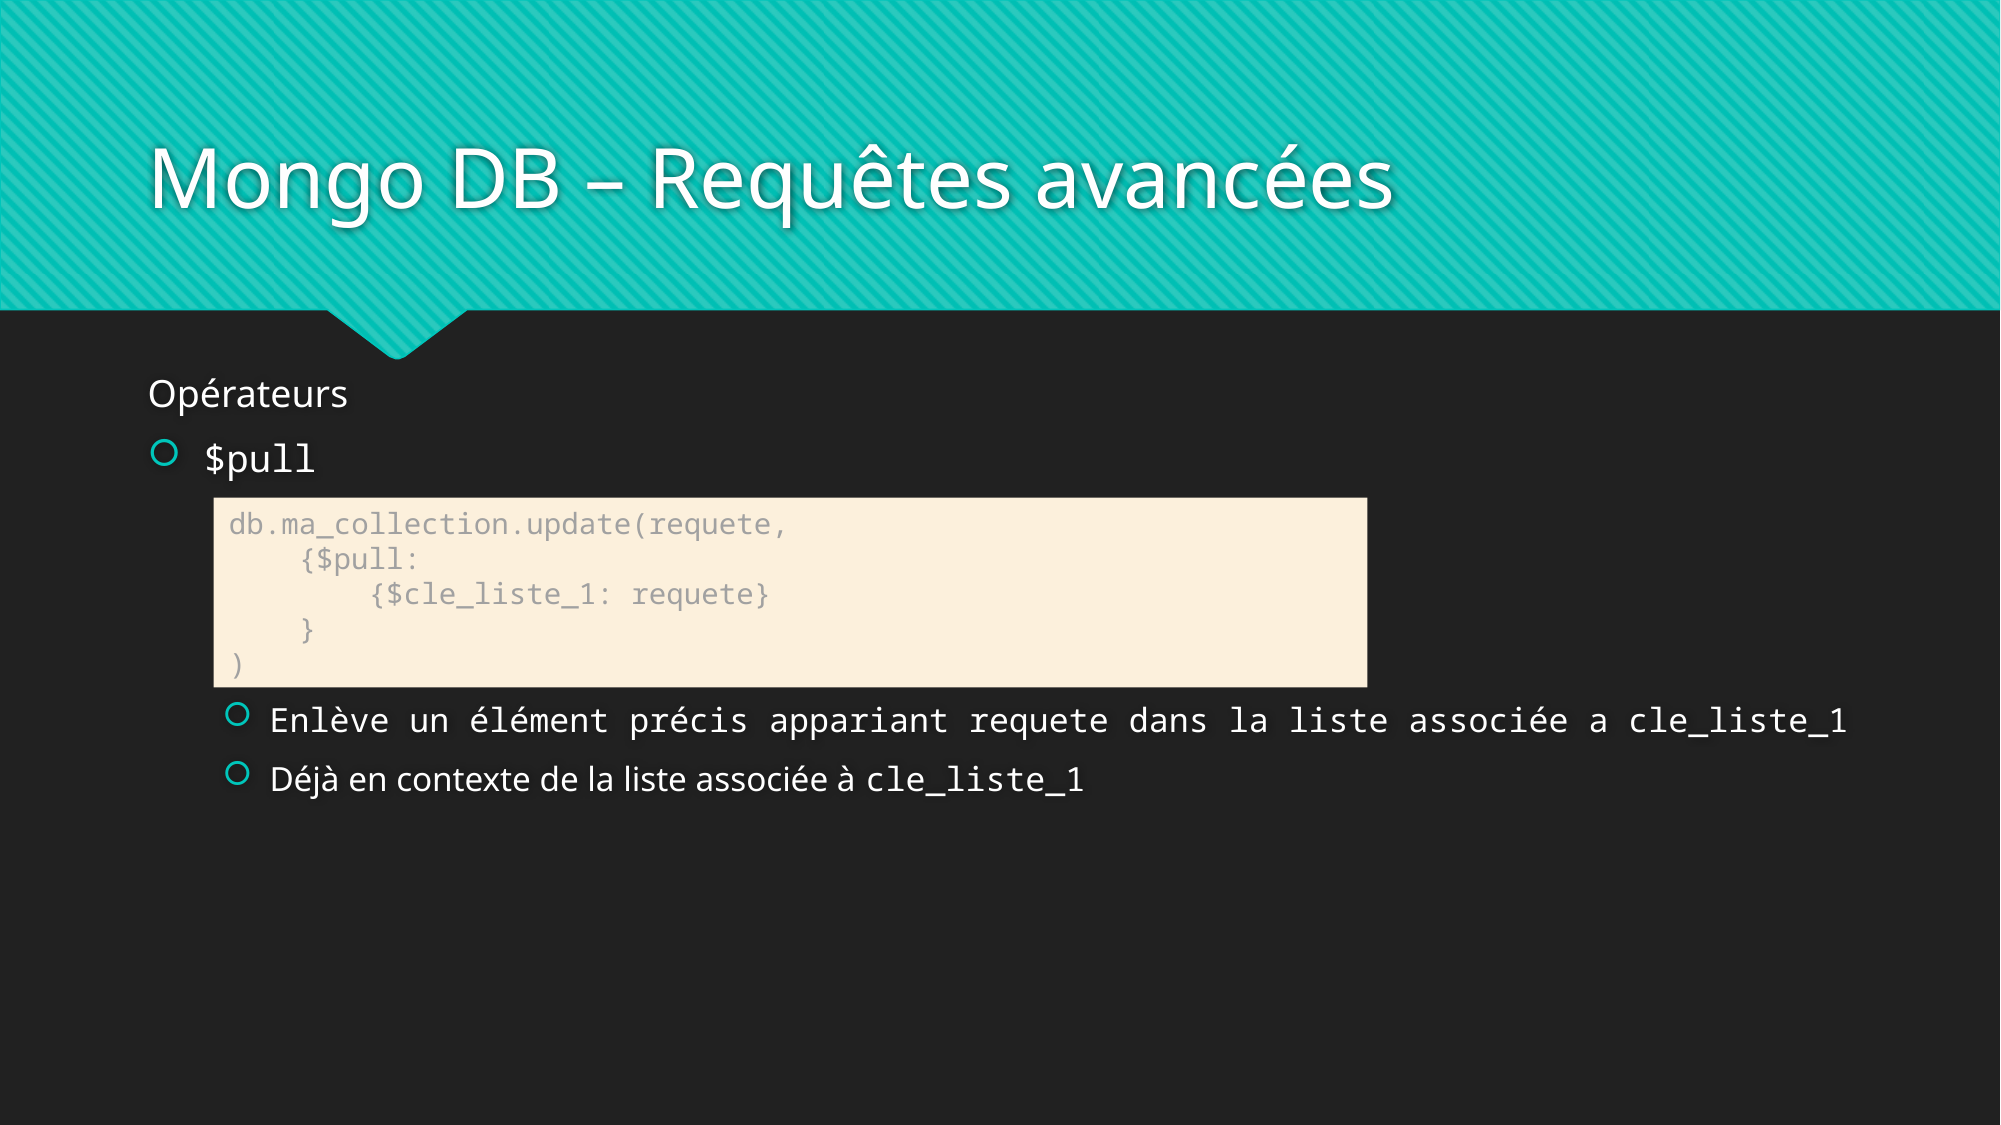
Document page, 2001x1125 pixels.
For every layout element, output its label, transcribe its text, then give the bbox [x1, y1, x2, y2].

list Opérateurs $pull Enlève un élément précis appariant requete dans la liste associée a cle_liste_1 Déjà en contexte de la liste associée à cle_liste_1 [132, 362, 1868, 1125]
text_box db.ma_collection.update(requete, {$pull: {$cle_liste_1: requete} } ) [213, 497, 1368, 688]
title Mongo DB – Requêtes avancées [132, 73, 1868, 233]
